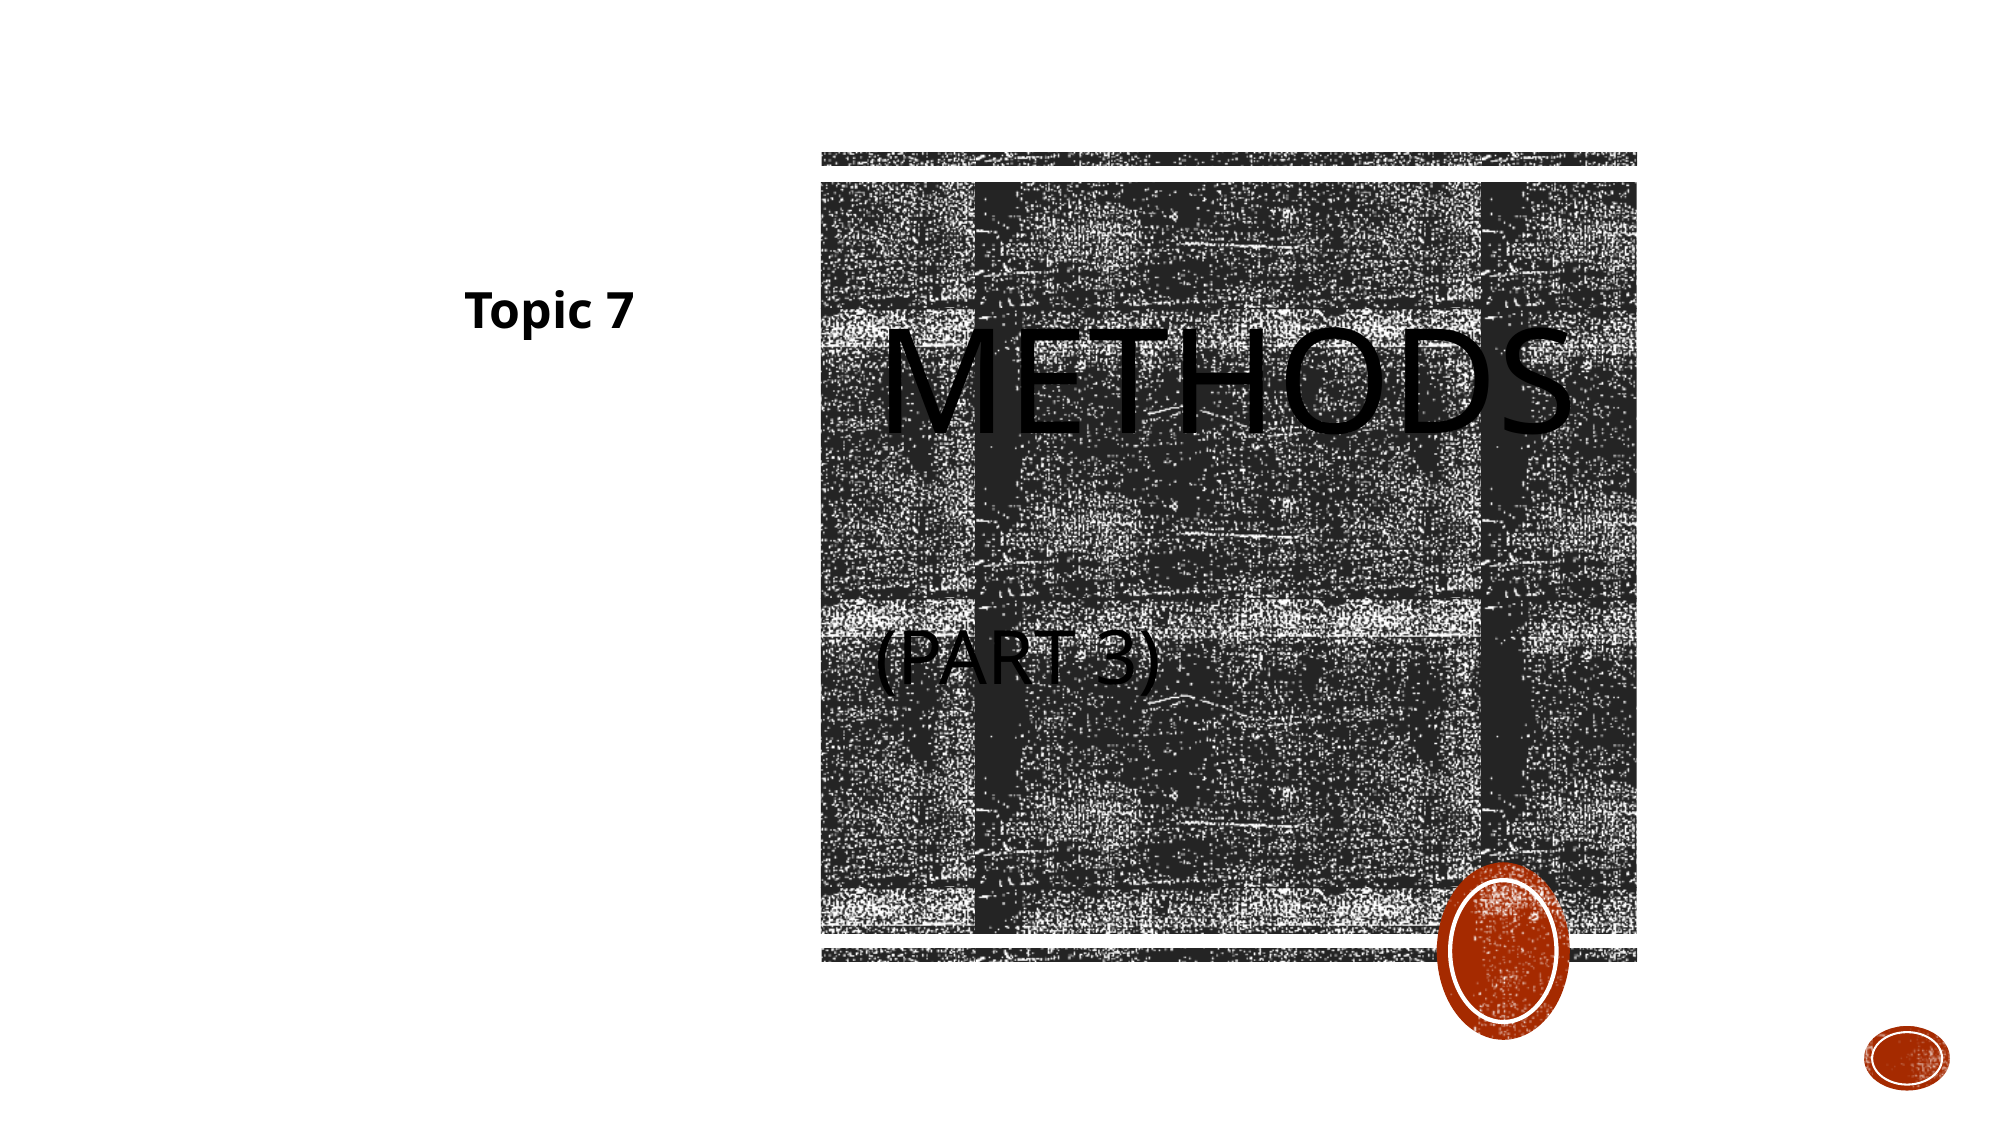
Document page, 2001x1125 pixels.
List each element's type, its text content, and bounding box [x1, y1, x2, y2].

text_box [820, 181, 1638, 937]
text_box [249, 0, 1751, 1125]
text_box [1439, 864, 1568, 1038]
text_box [1439, 669, 1568, 843]
text_box [1570, 947, 1638, 962]
text_box Methods (Part 3) [860, 234, 1606, 786]
text_box [820, 151, 1638, 166]
text_box [820, 947, 1437, 962]
text_box Topic 7 [423, 270, 676, 346]
